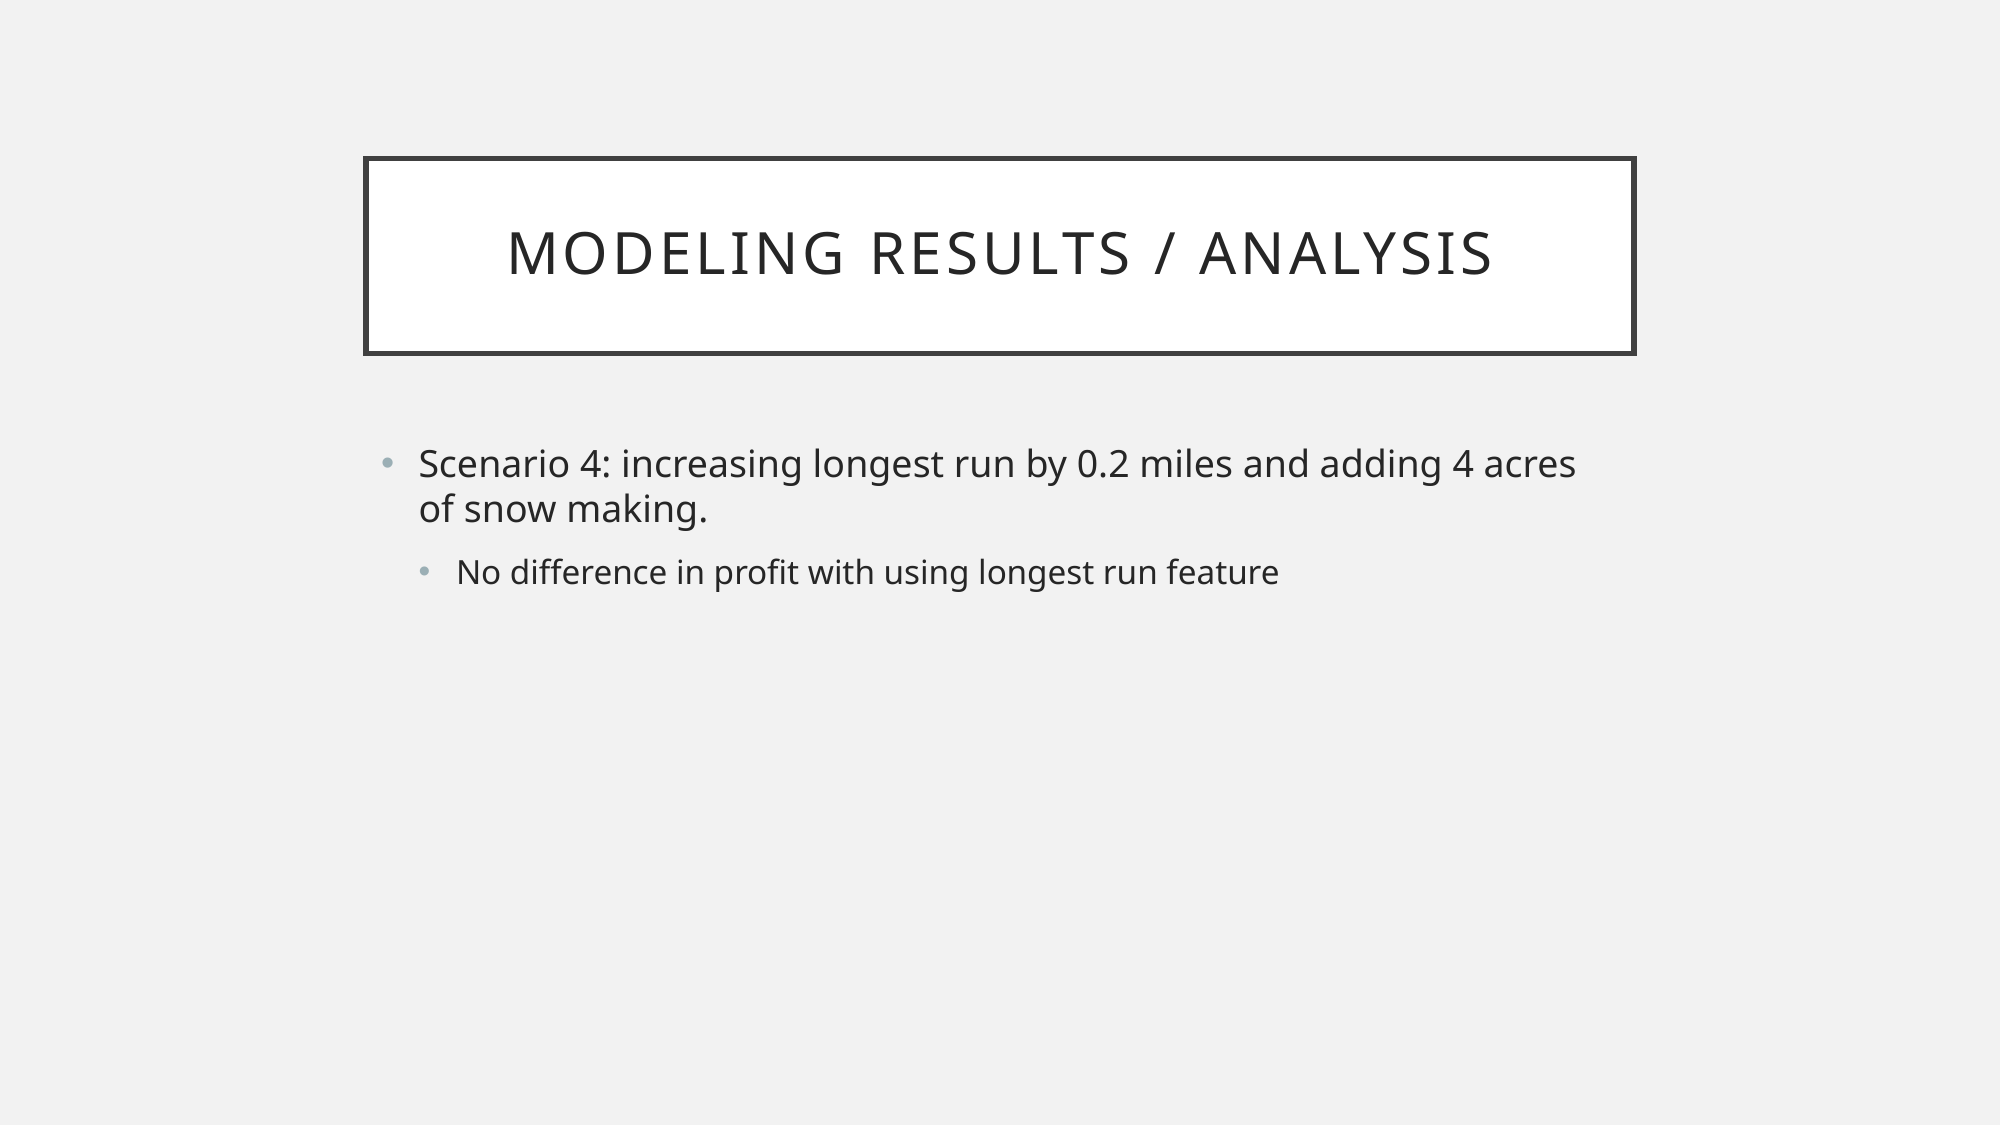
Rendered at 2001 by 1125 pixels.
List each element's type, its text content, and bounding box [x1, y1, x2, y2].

title Modeling results / Analysis [363, 156, 1637, 356]
list Scenario 4: increasing longest run by 0.2 miles and adding 4 acres of snow making. No difference in profit with using longest run feature [366, 432, 1634, 942]
